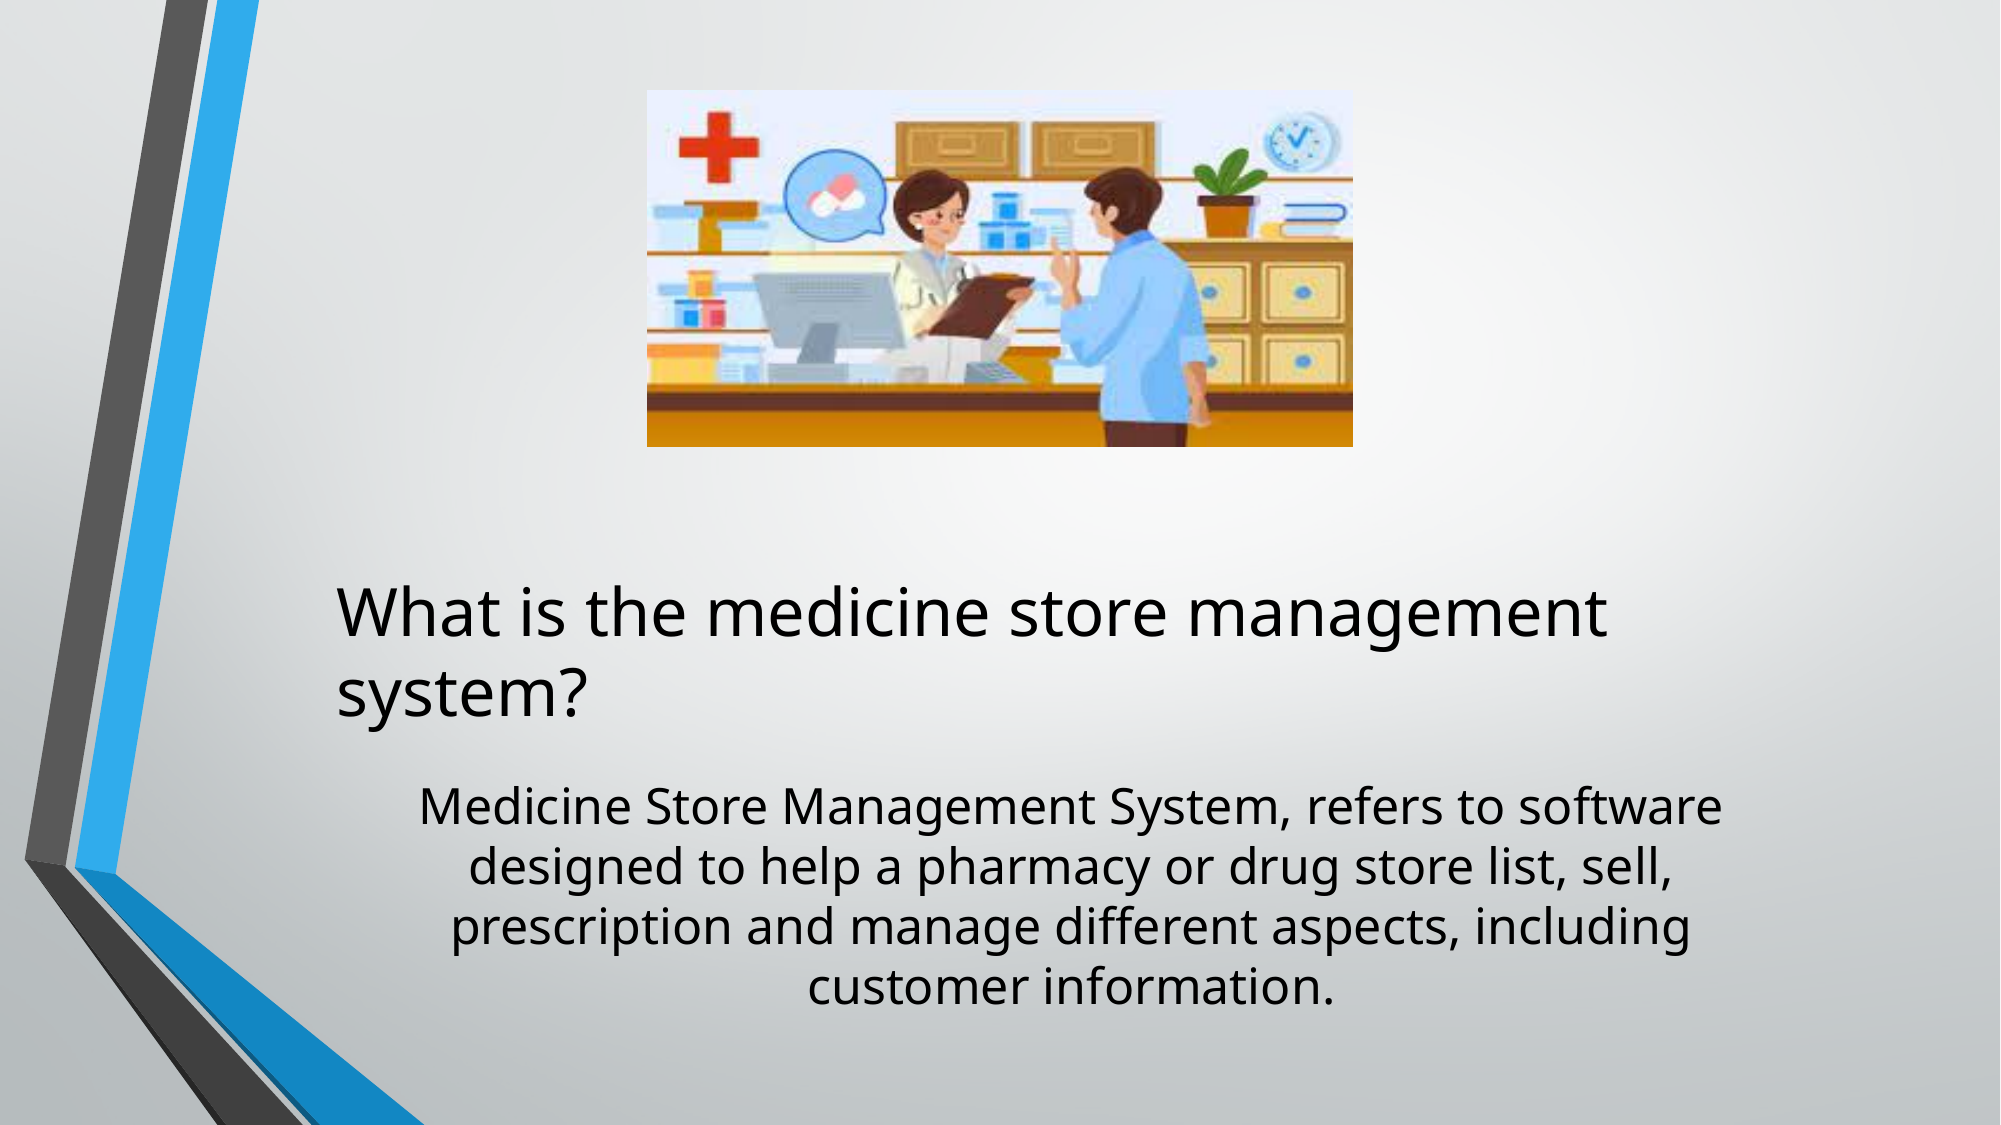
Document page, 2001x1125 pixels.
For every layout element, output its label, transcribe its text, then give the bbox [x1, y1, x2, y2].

text_box What is the medicine store management system? Medicine Store Management System, refers to software designed to help a pharmacy or drug store list, sell, prescription and manage different aspects, including customer information. [322, 562, 1822, 1023]
picture [646, 90, 1353, 447]
